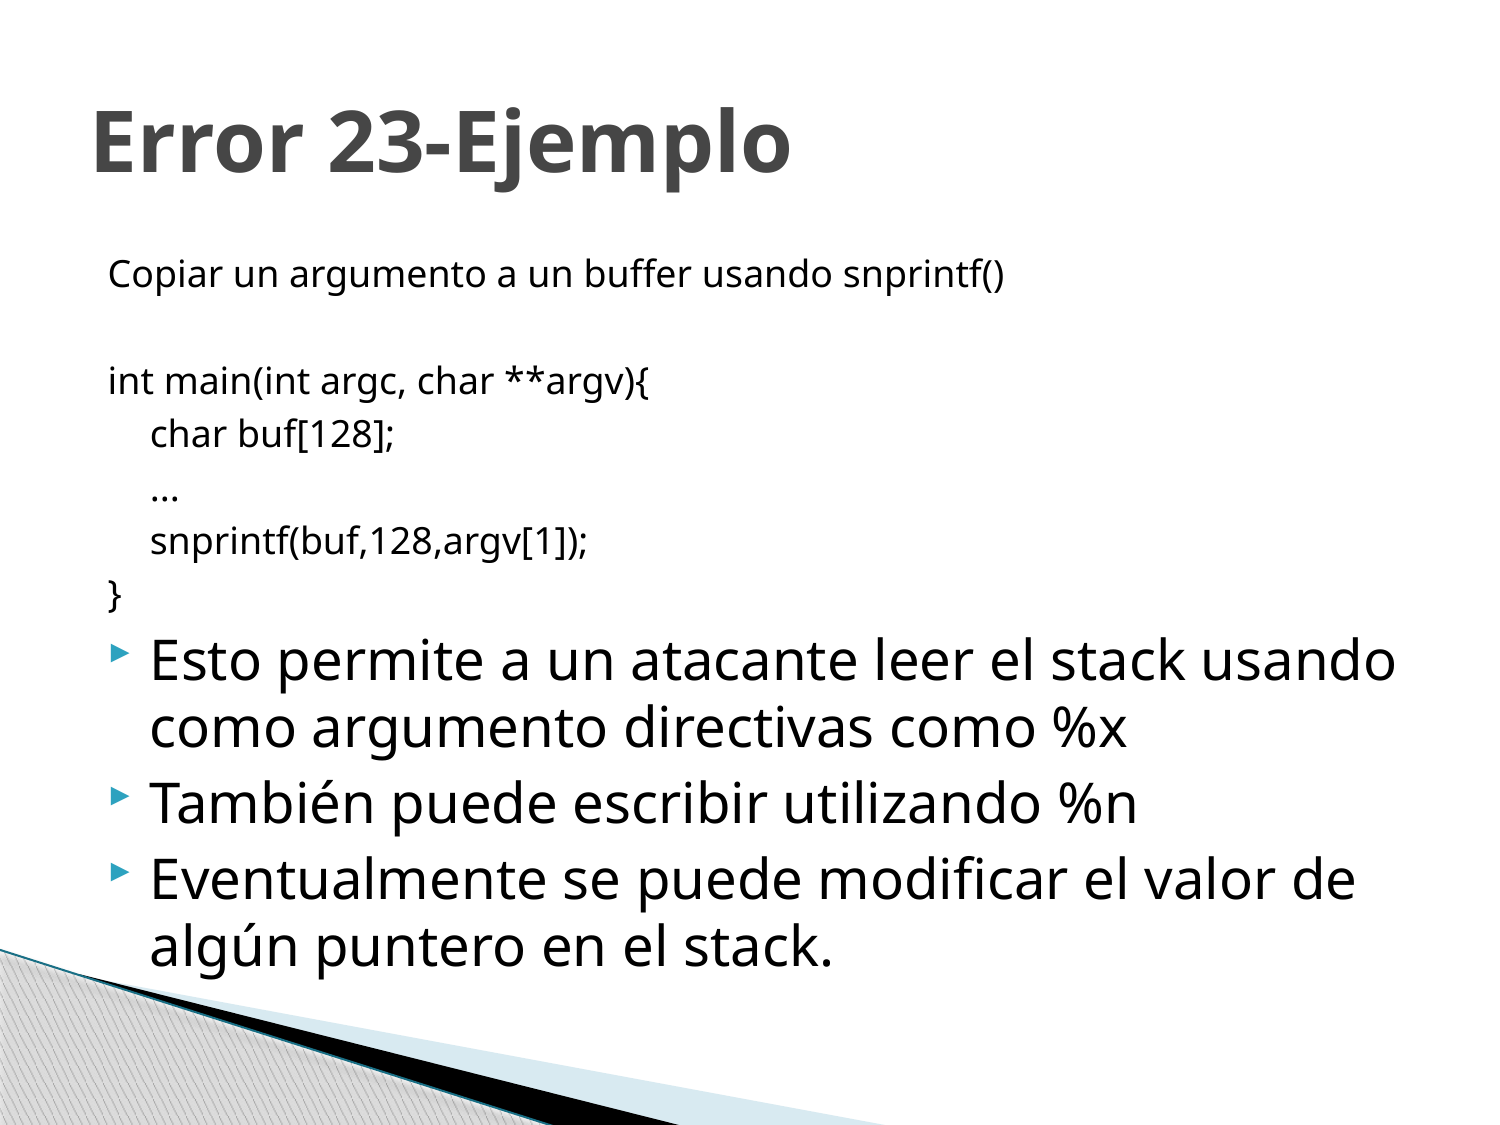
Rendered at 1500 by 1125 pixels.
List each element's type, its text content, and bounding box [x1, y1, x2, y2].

list Copiar un argumento a un buffer usando snprintf() int main(int argc, char **argv){ char buf[128]; ... snprintf(buf,128,argv[1]); } Esto permite a un atacante leer el stack usando como argumento directivas como %x También puede escribir utilizando %n Eventualmente se puede modificar el valor de algún puntero en el stack. [75, 243, 1425, 986]
title Error 23-Ejemplo [75, 45, 1425, 233]
